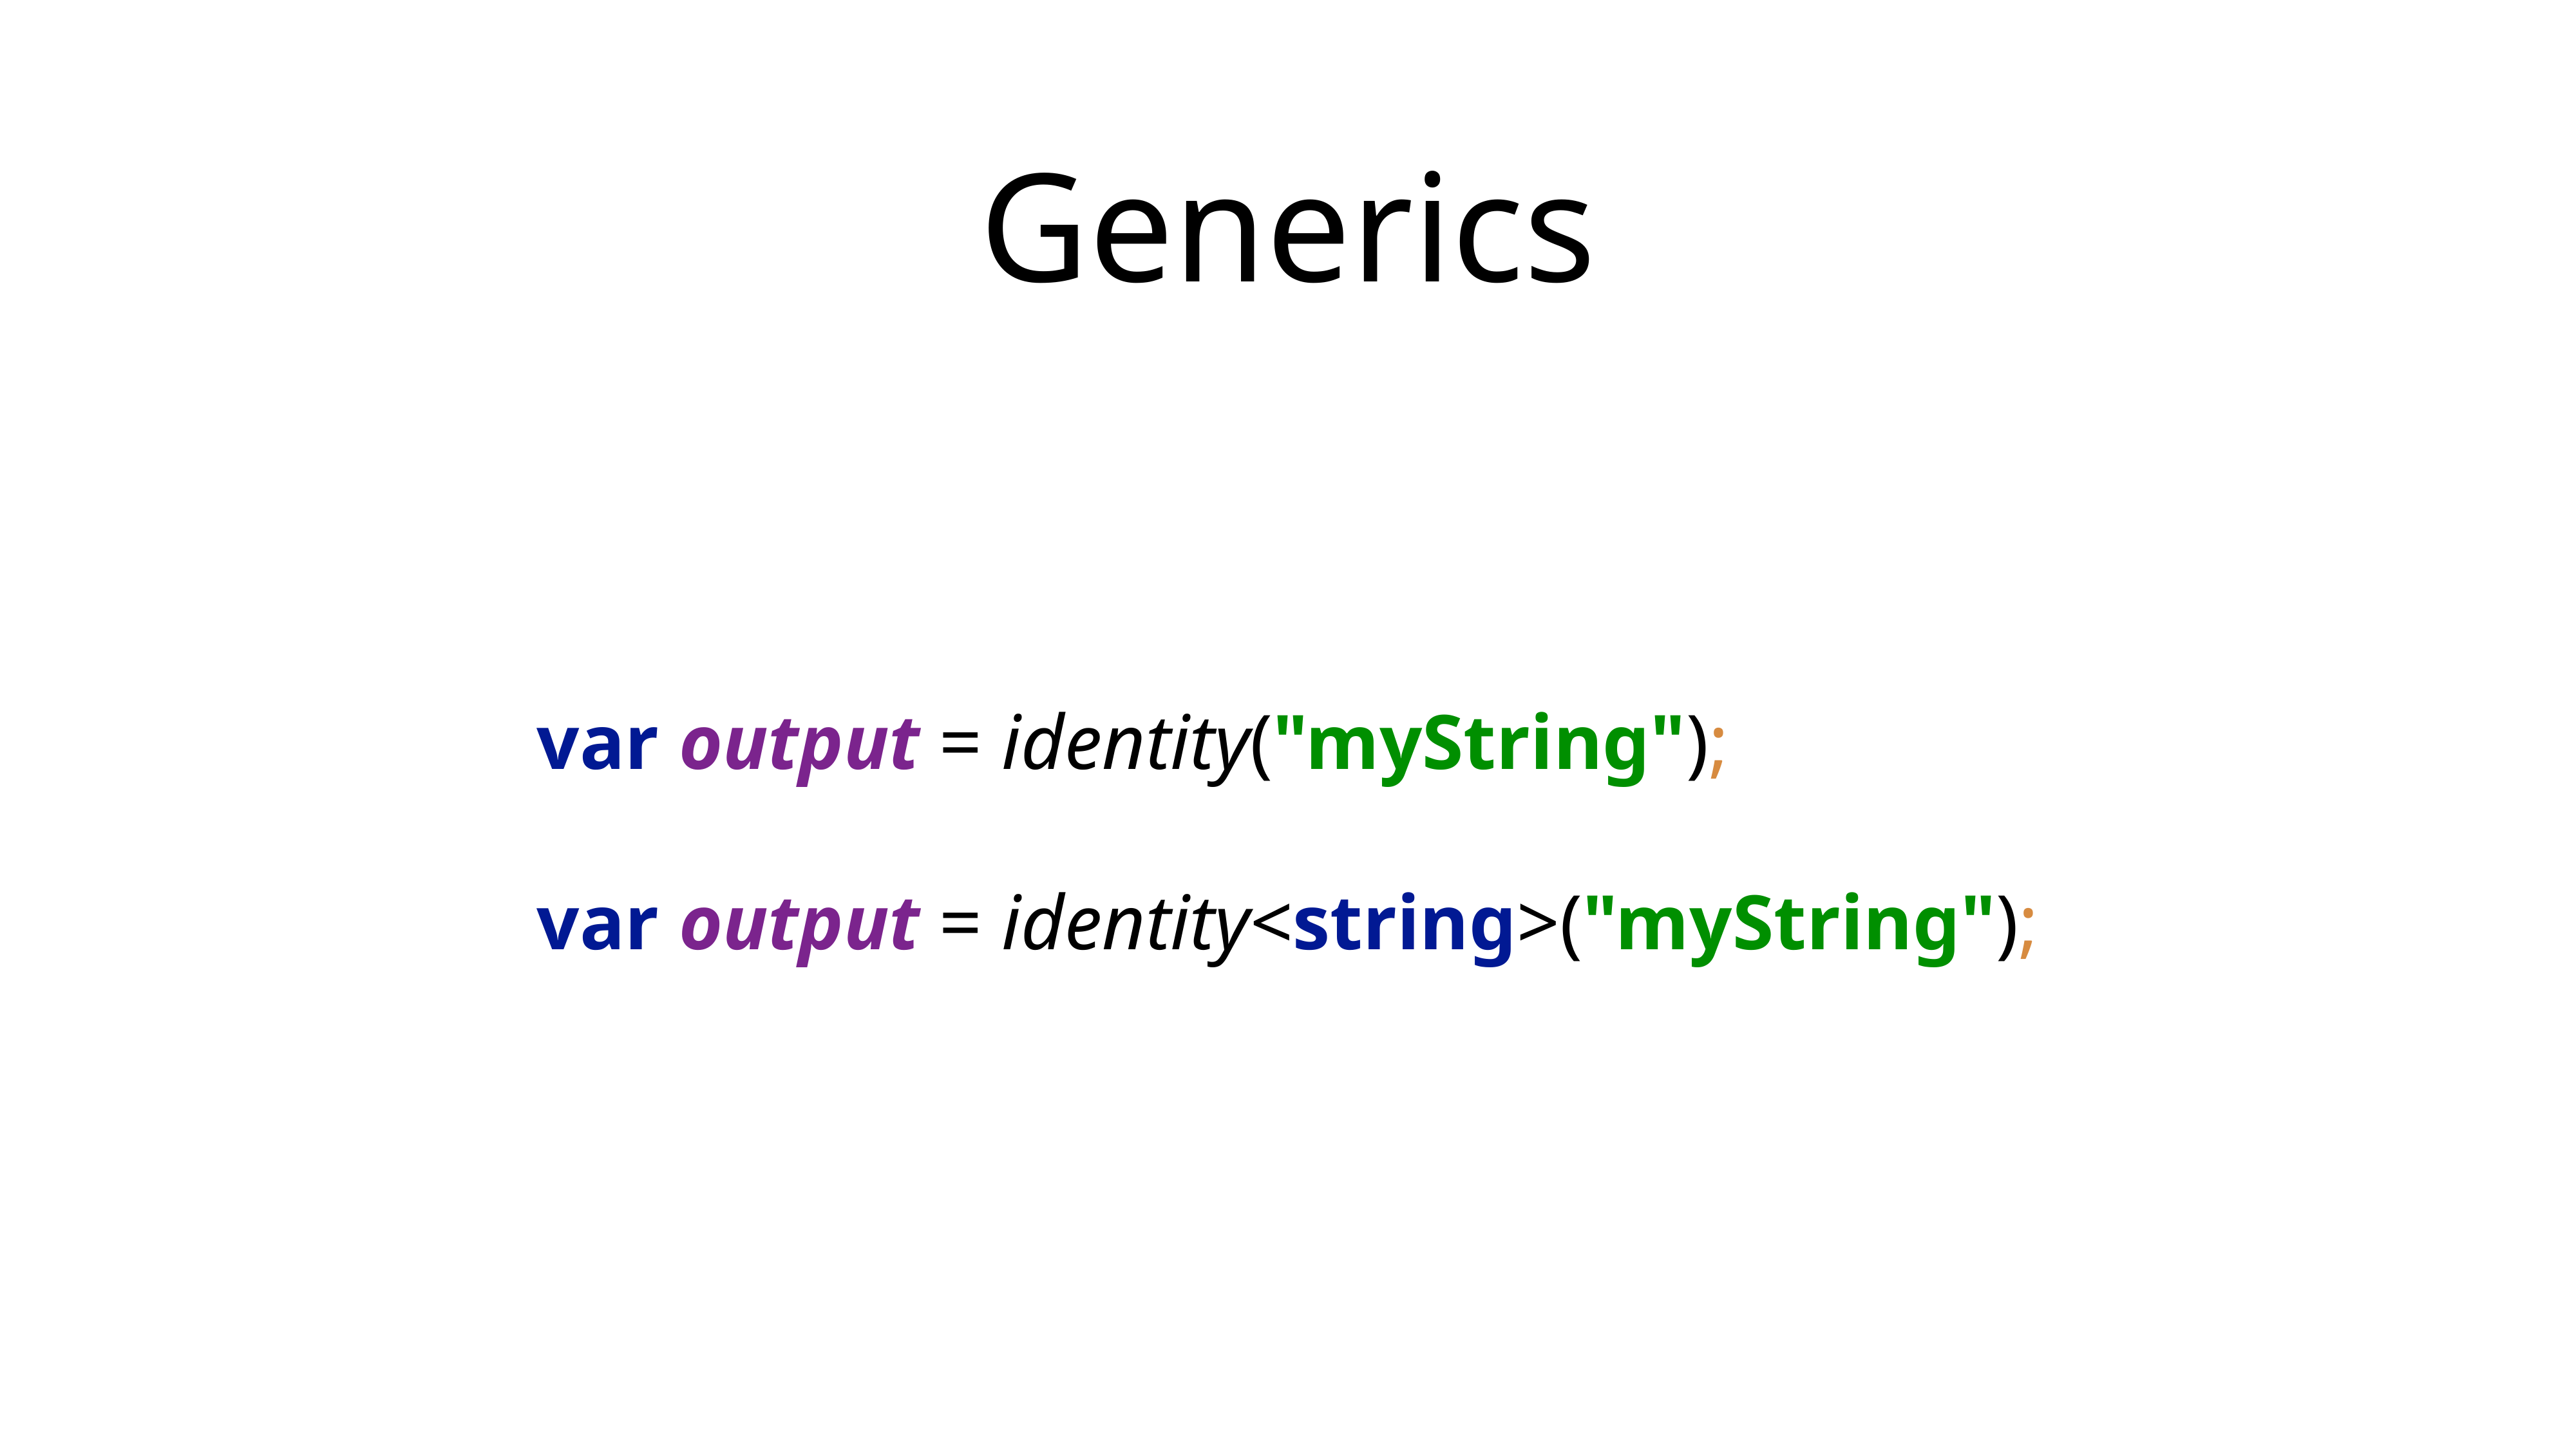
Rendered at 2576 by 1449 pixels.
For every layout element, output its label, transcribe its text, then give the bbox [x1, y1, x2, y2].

text_box var output = identity("myString"); var output = identity<string>("myString"); [531, 688, 2045, 970]
title Generics [178, 100, 2398, 343]
